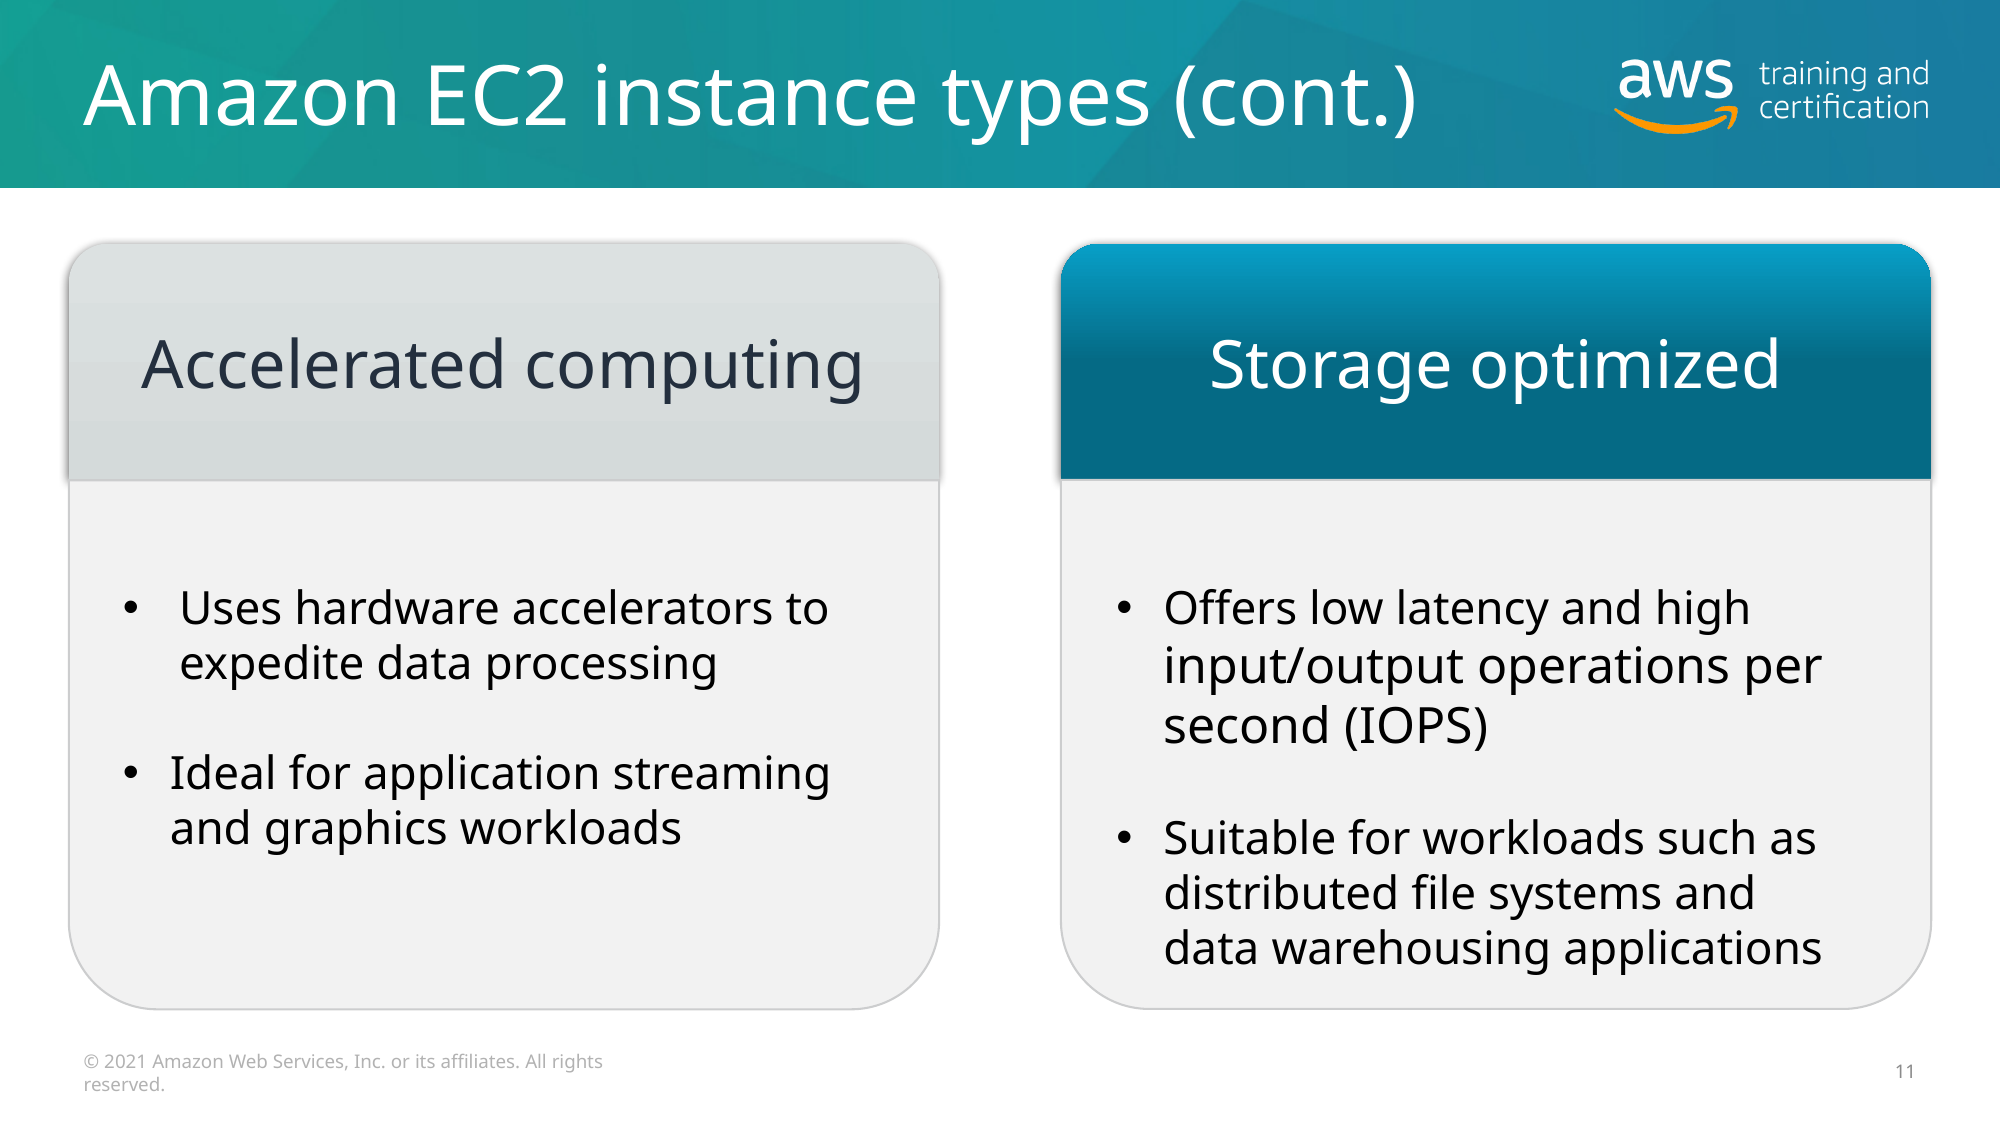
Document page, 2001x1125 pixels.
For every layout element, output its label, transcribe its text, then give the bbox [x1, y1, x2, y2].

picture [0, 0, 2000, 188]
text_box Accelerated computing [68, 243, 940, 479]
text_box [1060, 479, 1932, 1009]
title Amazon EC2 instance types (cont.) [68, 59, 1551, 138]
slide_number 11 [1481, 1042, 1932, 1103]
text_box Storage optimized [1060, 243, 1932, 478]
footer © 2021 Amazon Web Services, Inc. or its affiliates. All rights reserved. [68, 1042, 682, 1103]
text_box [68, 480, 940, 1010]
